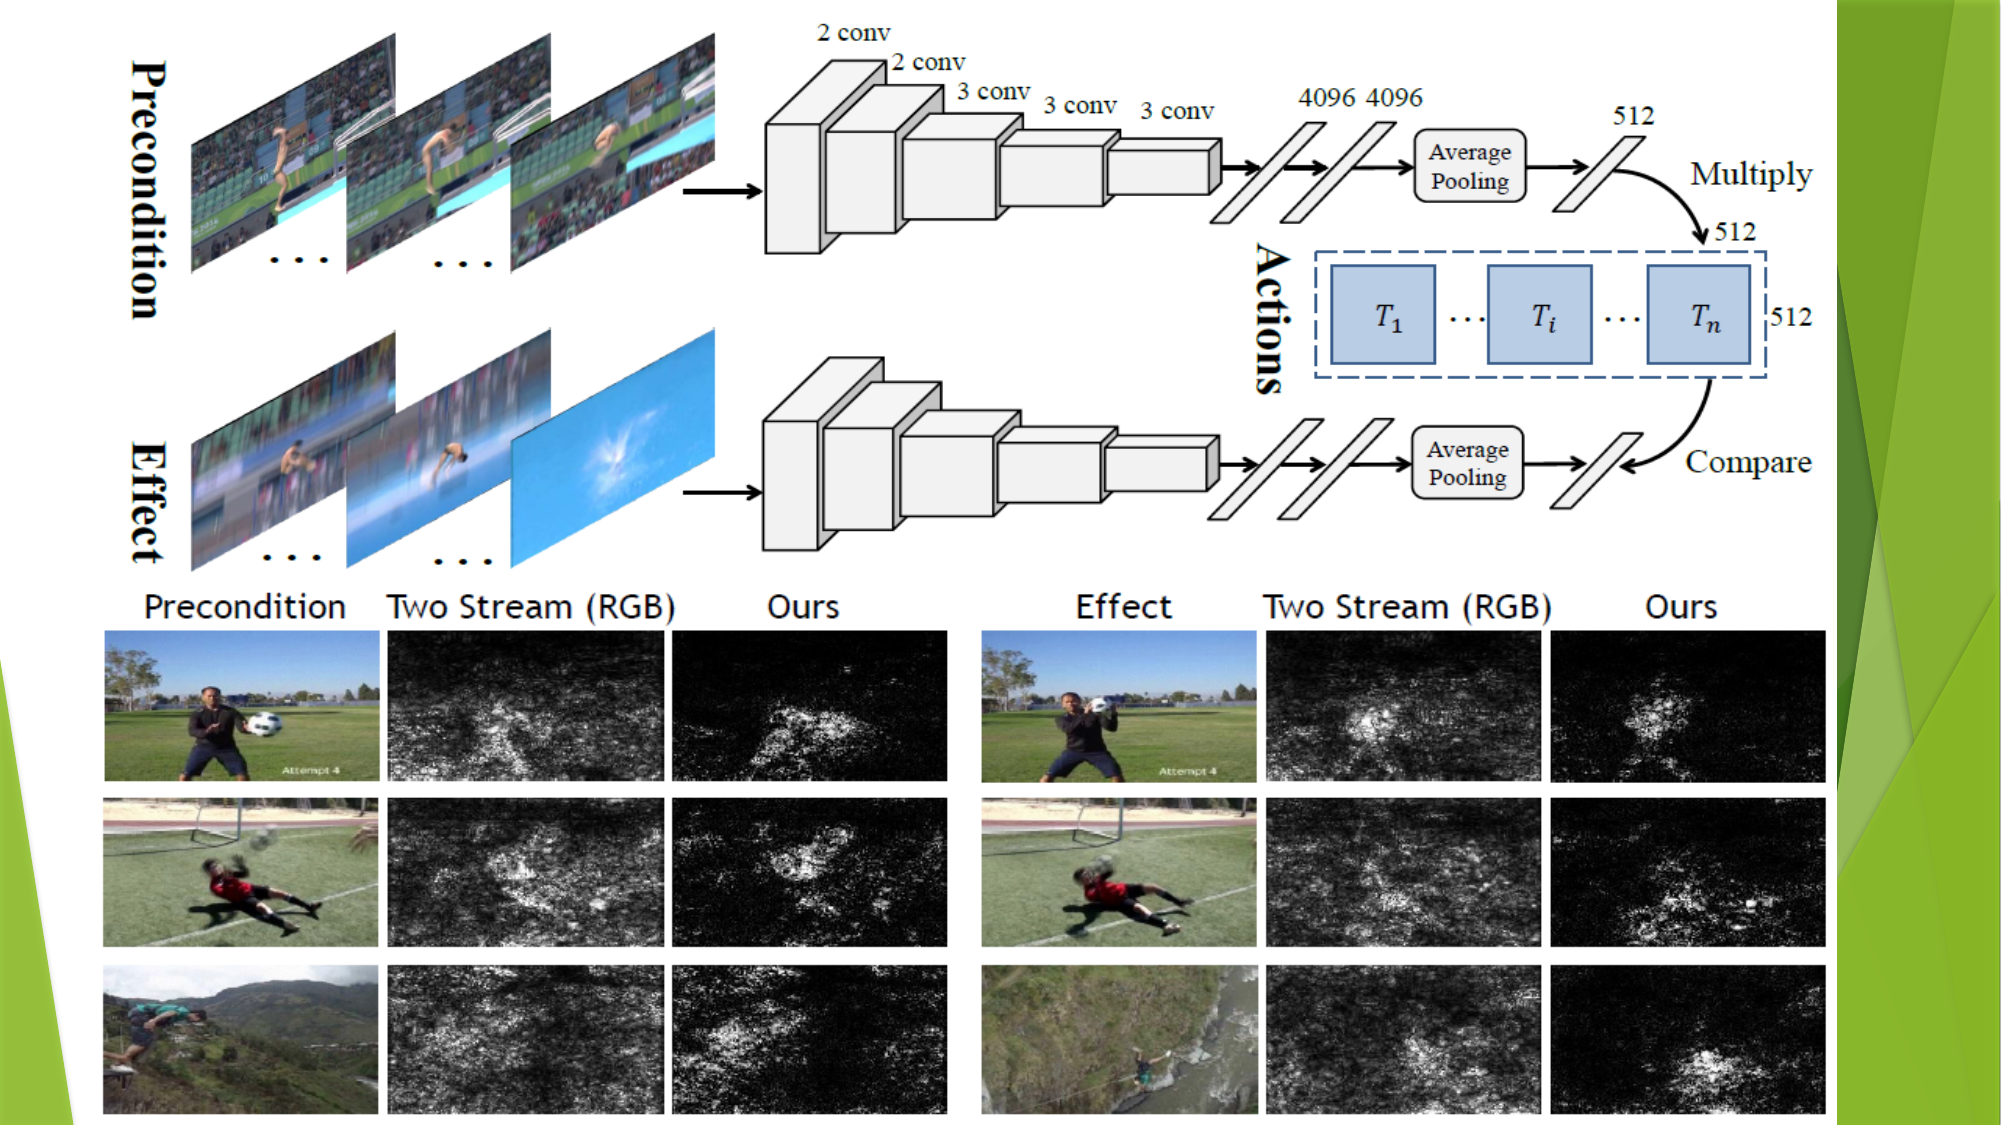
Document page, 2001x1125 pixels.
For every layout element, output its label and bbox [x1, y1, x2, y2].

picture [94, 0, 1838, 1125]
